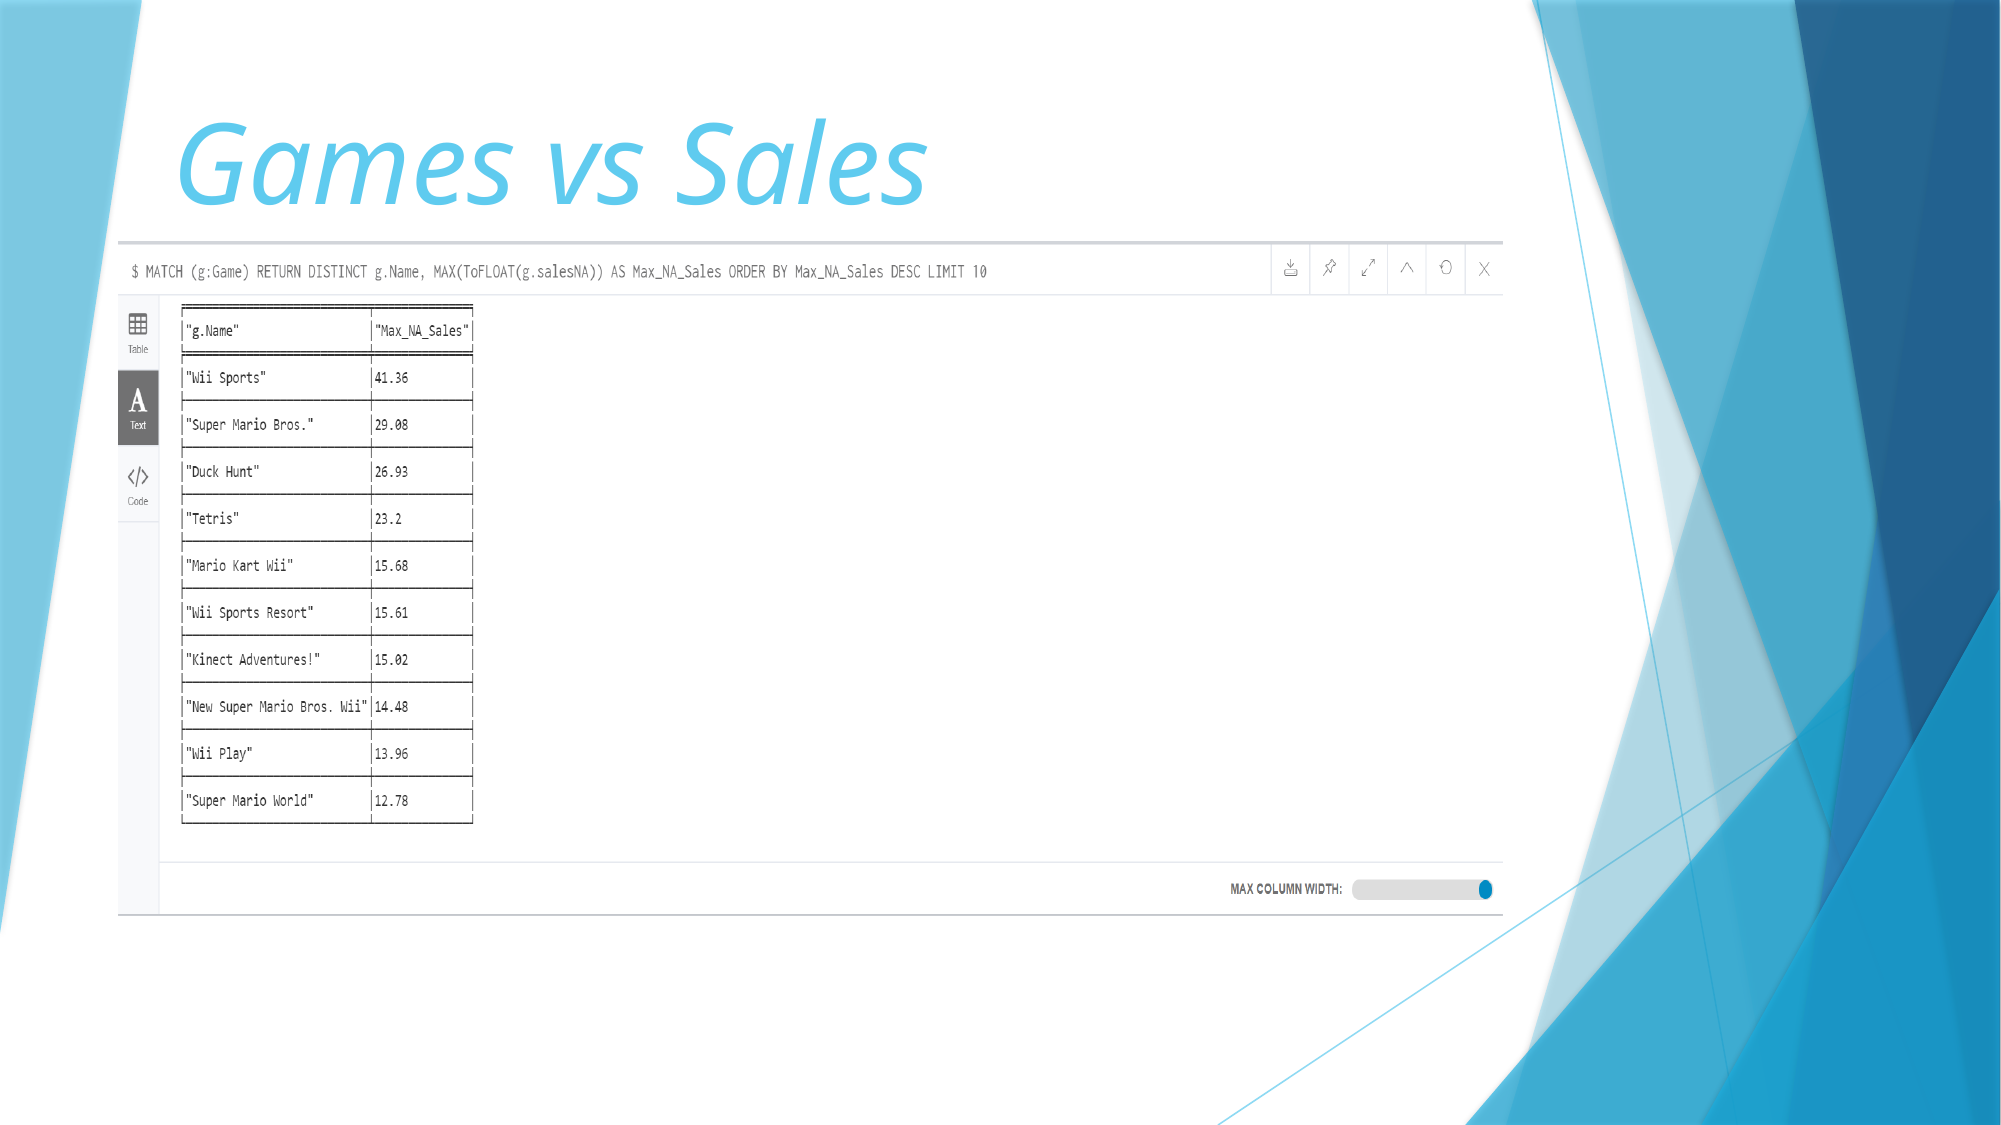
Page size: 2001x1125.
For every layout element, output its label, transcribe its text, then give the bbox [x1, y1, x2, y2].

title Games vs Sales [157, 84, 1433, 240]
picture [117, 240, 1503, 917]
